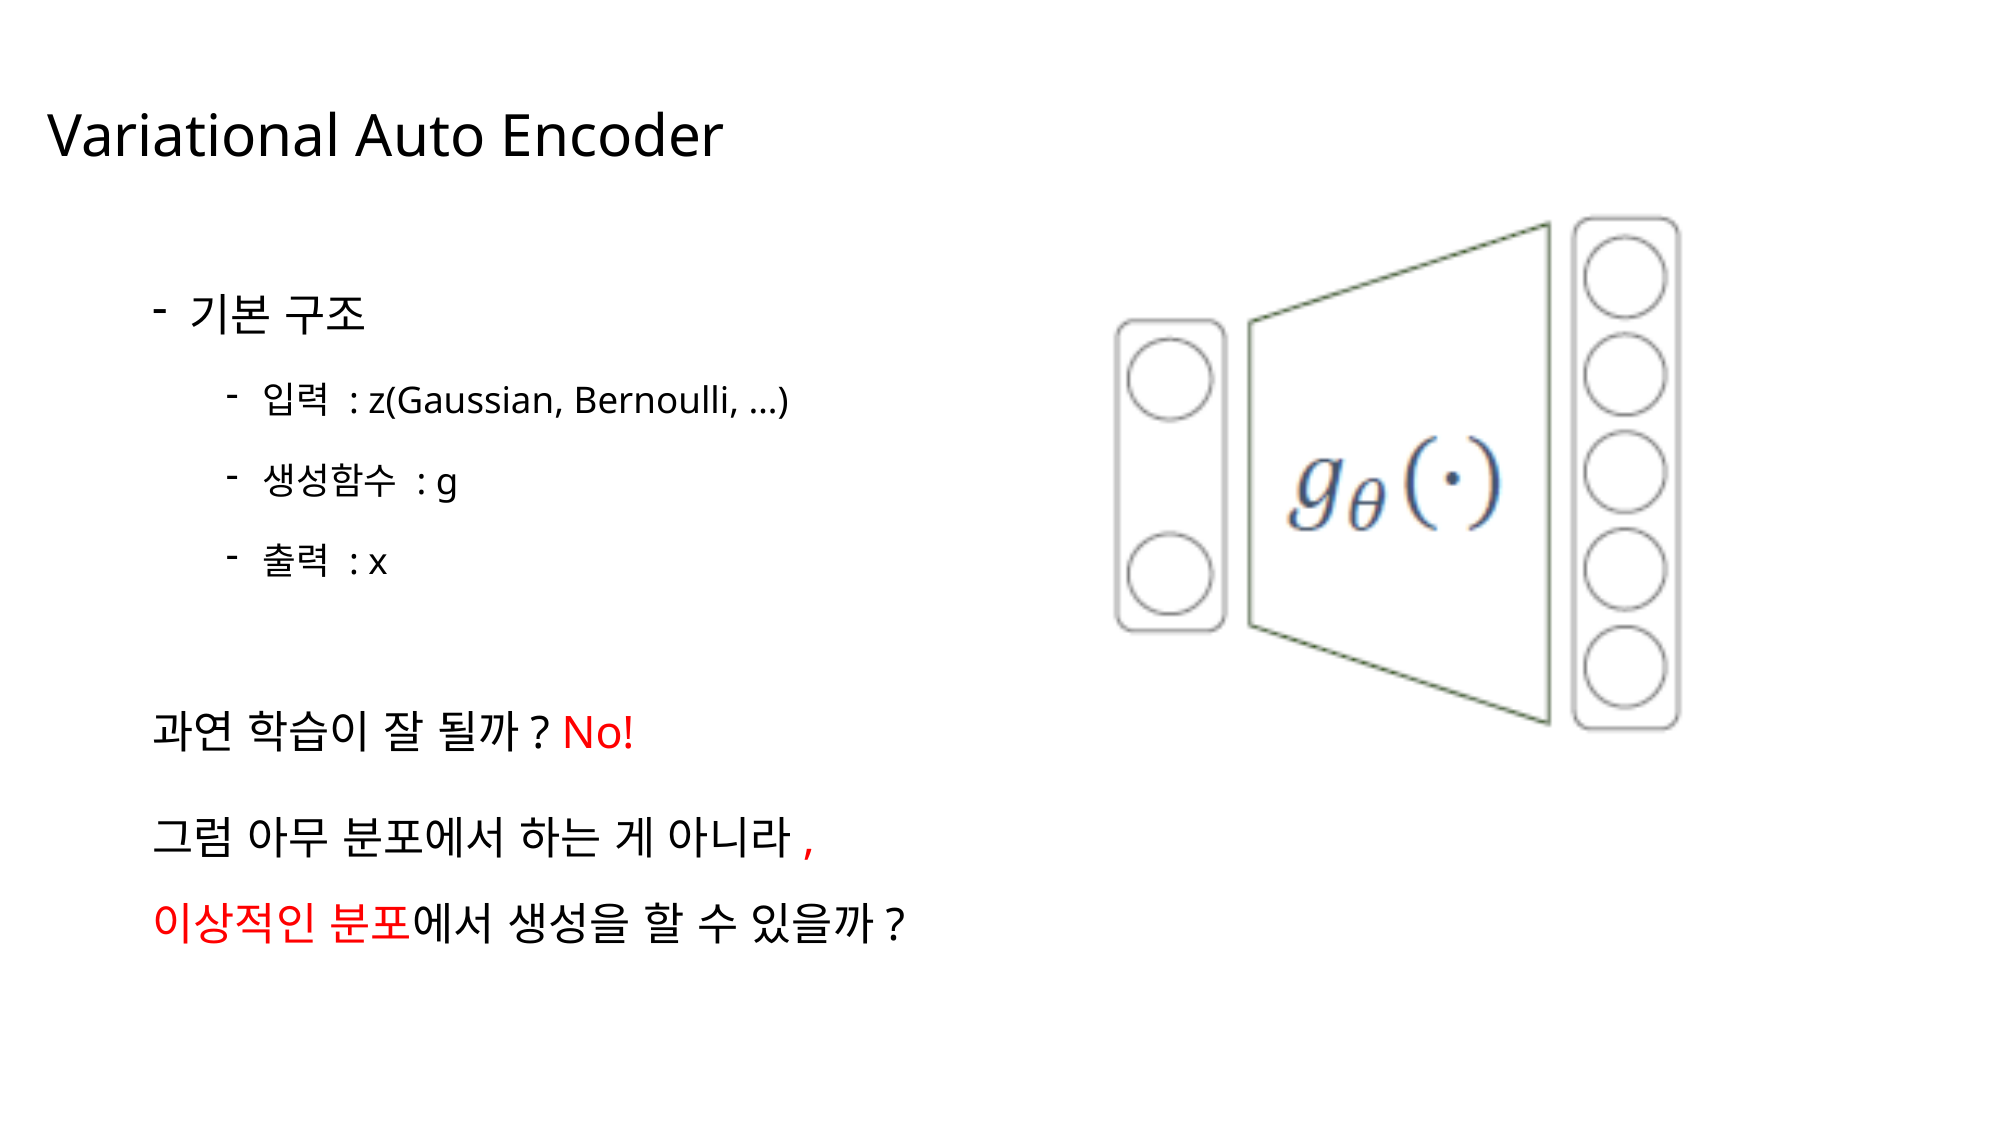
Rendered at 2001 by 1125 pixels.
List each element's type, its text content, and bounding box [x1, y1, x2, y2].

list 기본 구조 입력 : z(Gaussian, Bernoulli, …) 생성함수 : g 출력 : x 과연 학습이 잘 될까? No! 그럼 아무 분포에서 하는 게 아니라, 이상적인 분포에서 생성을 할 수 있을까? [137, 246, 905, 961]
picture [1095, 204, 1693, 747]
title Variational Auto Encoder [32, 29, 1758, 247]
